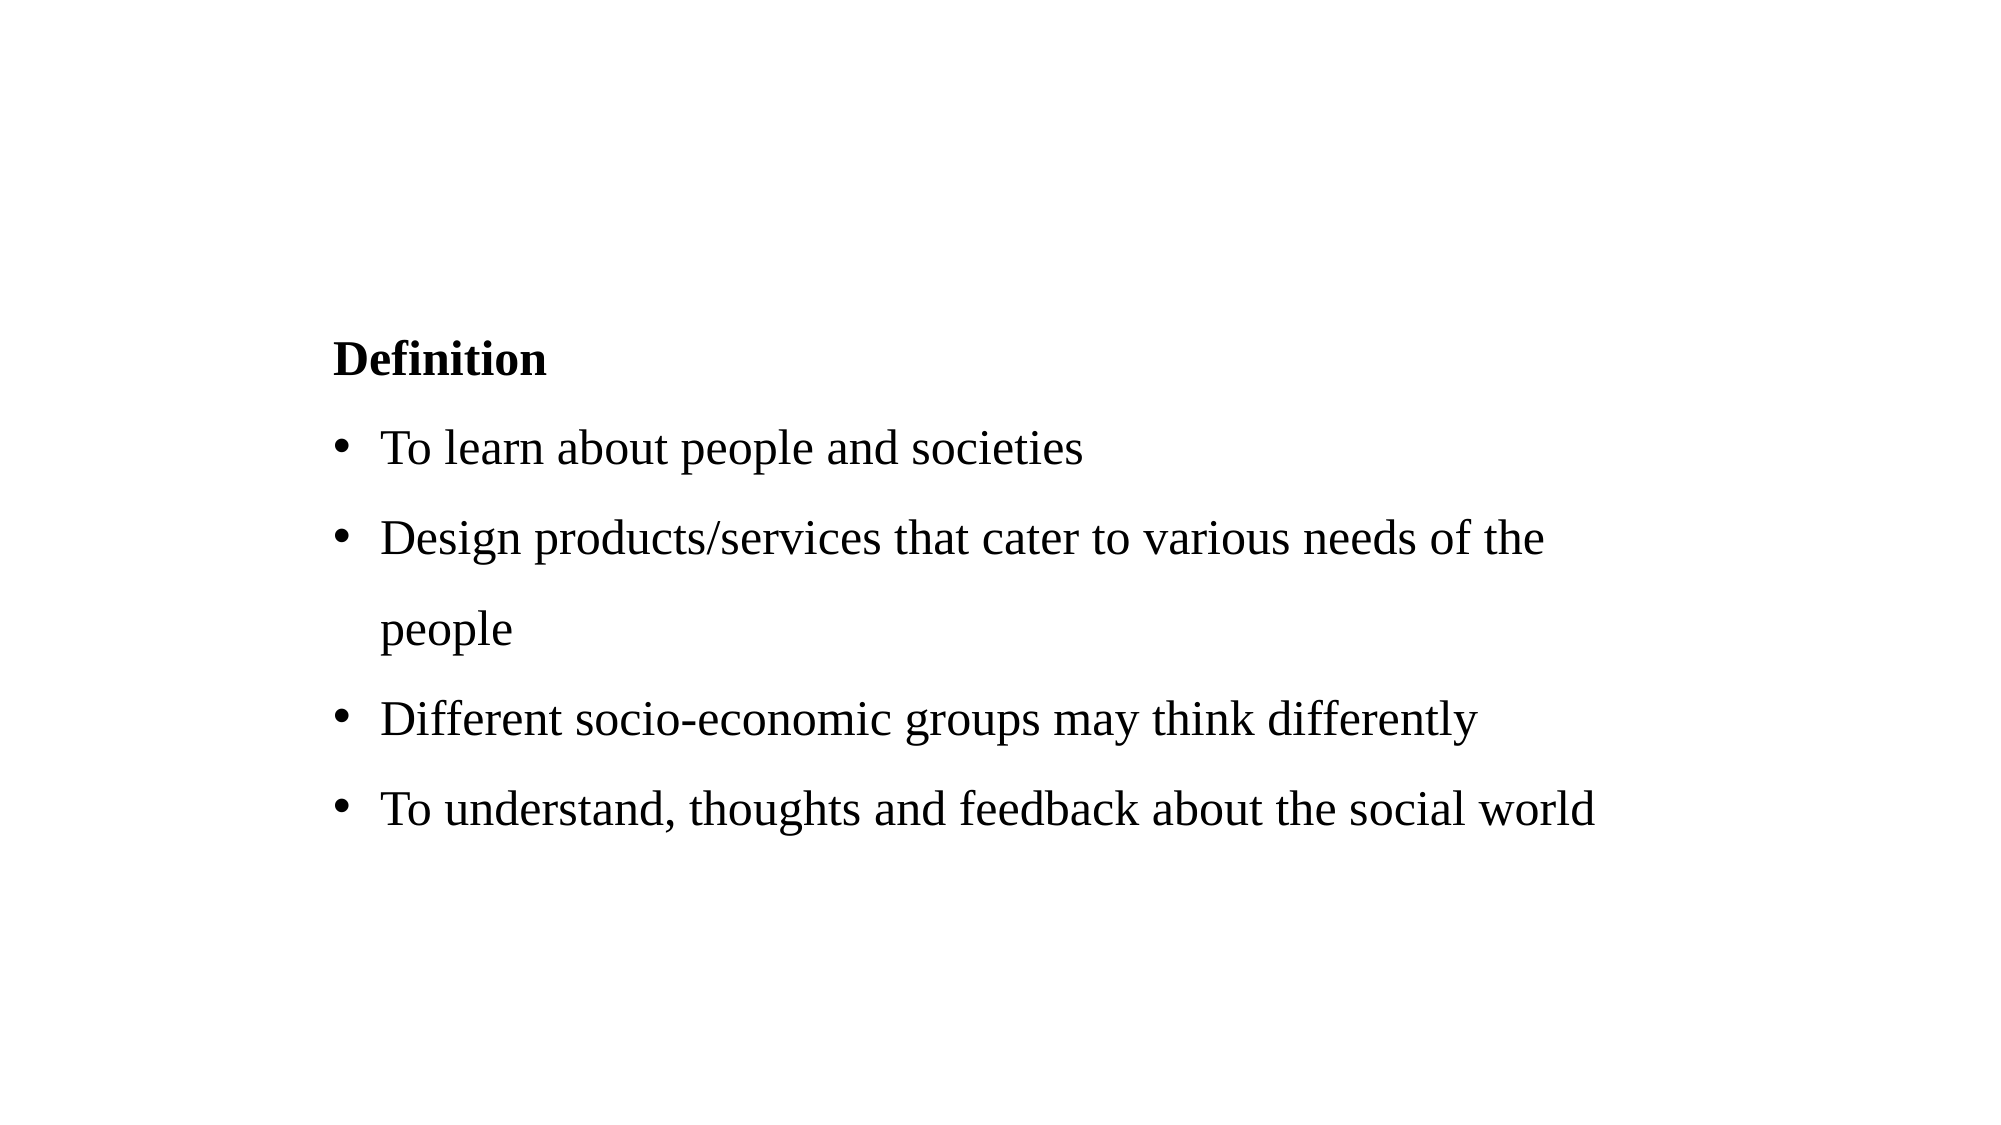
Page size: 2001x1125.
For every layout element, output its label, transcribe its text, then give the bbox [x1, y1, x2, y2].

text_box Definition To learn about people and societies Design products/services that cater to various needs of the people Different socio-economic groups may think differently To understand, thoughts and feedback about the social world [318, 287, 1682, 843]
